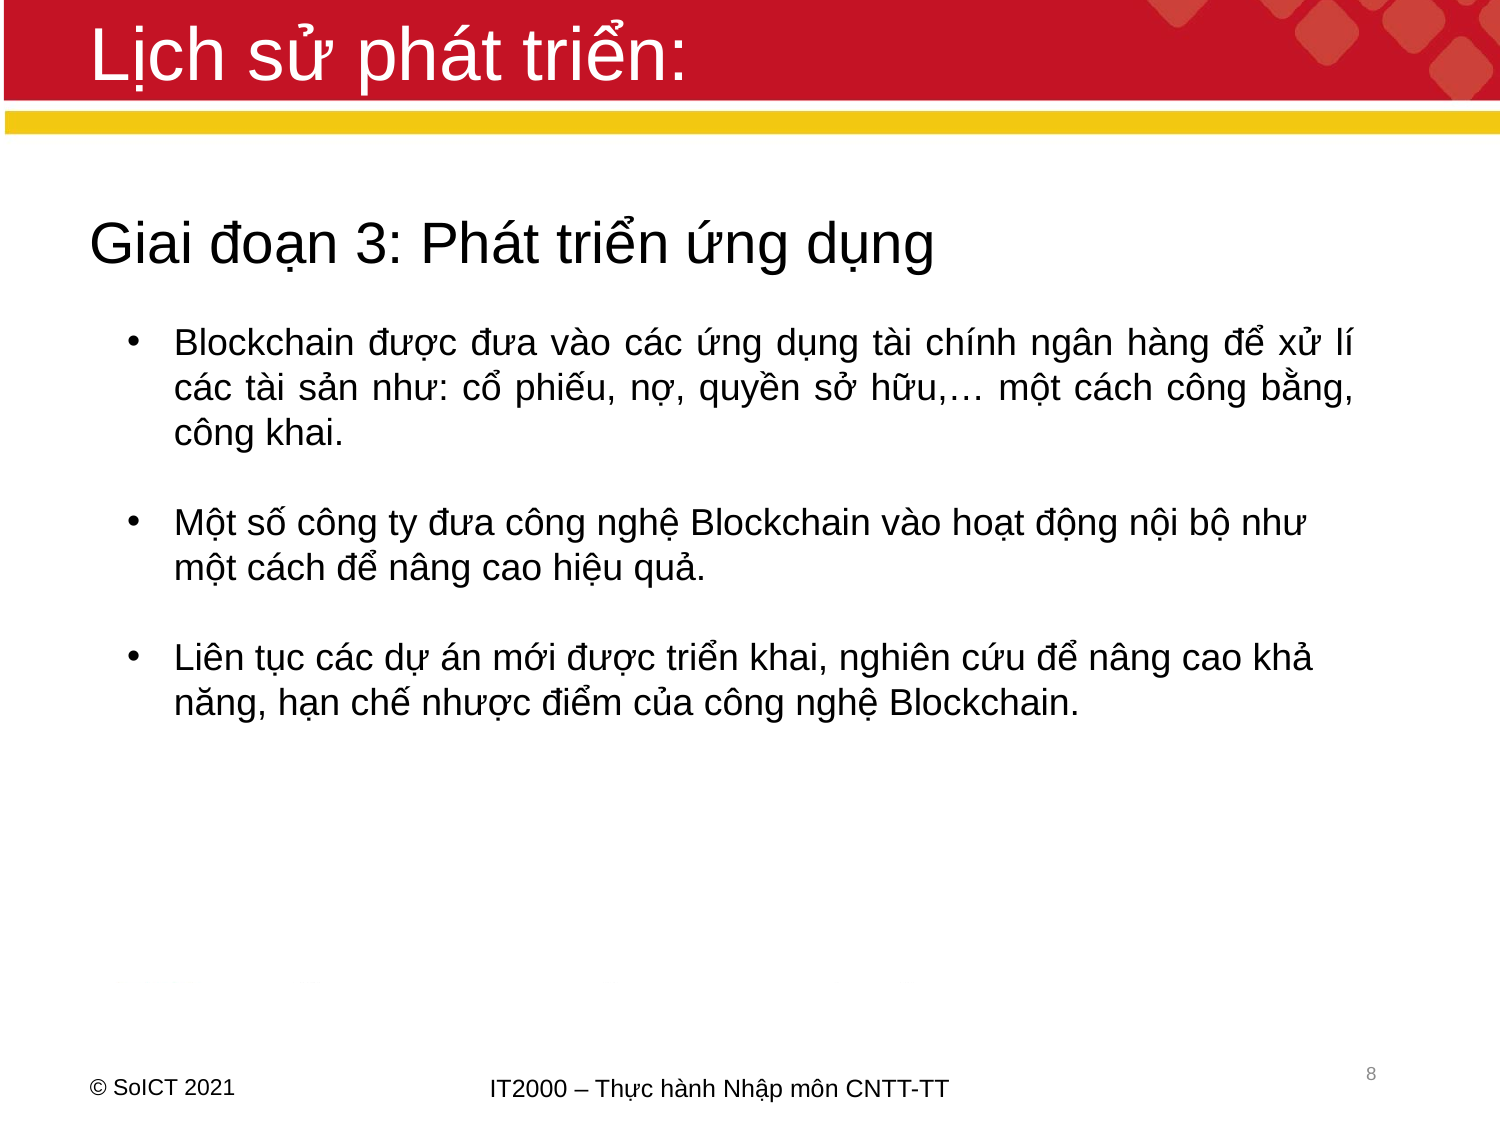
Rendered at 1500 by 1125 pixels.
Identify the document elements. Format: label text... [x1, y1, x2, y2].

text_box Một số công ty đưa công nghệ Blockchain vào hoạt động nội bộ như một cách để nâng cao hiệu quả. [112, 490, 1377, 596]
text_box Blockchain được đưa vào các ứng dụng tài chính ngân hàng để xử lí các tài sản như: cổ phiếu, nợ, quyền sở hữu,… một cách công bằng, công khai. [112, 310, 1370, 461]
title Lịch sử phát triển: [74, 0, 1369, 112]
slide_number 8 [1059, 1042, 1397, 1103]
text_box Liên tục các dự án mới được triển khai, nghiên cứu để nâng cao khả năng, hạn chế nhược điểm của công nghệ Blockchain. [112, 625, 1368, 730]
list Giai đoạn 3: Phát triển ứng dụng [74, 205, 1369, 920]
picture [3, 0, 1500, 983]
